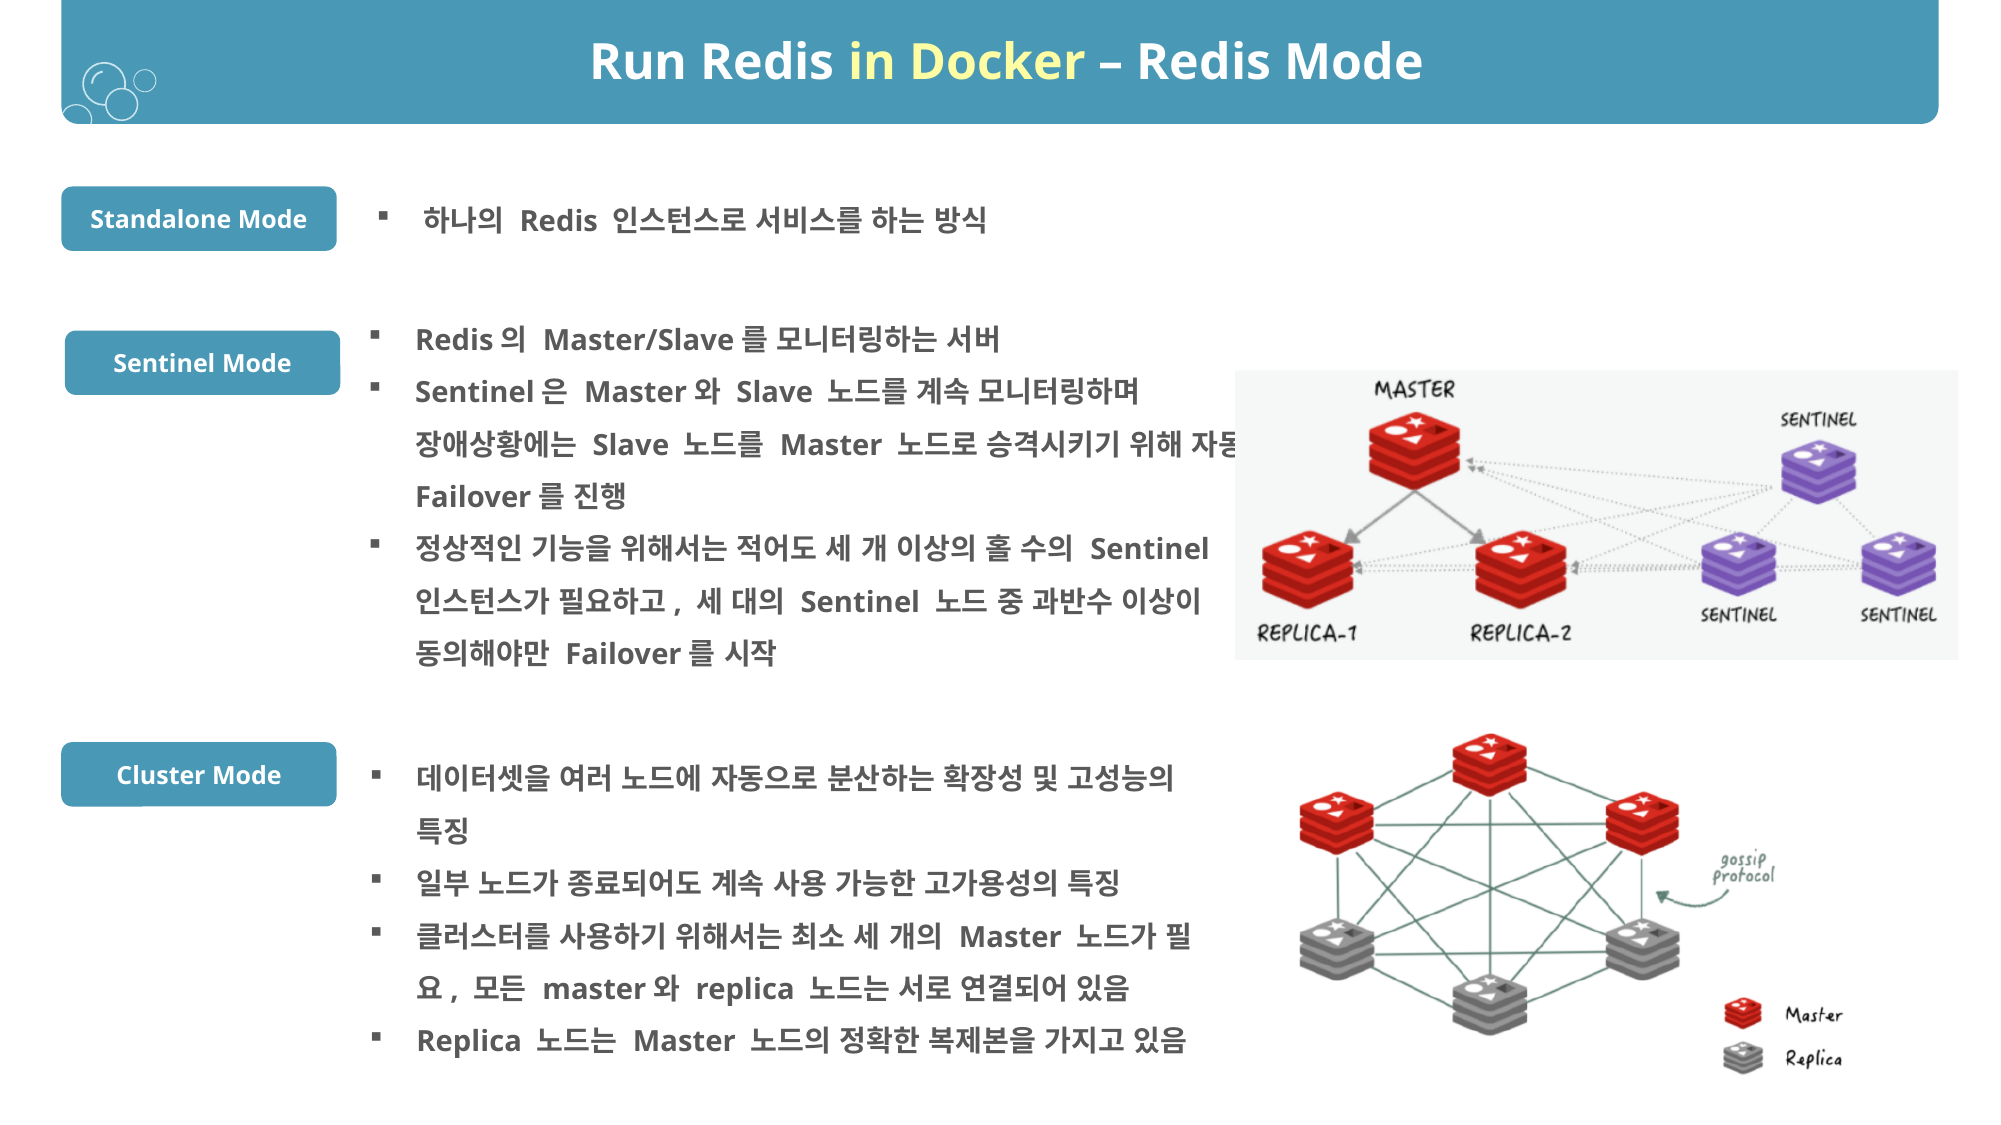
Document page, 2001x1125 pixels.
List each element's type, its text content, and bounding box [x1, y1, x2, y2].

text_box 데이터셋을 여러 노드에 자동으로 분산하는 확장성 및 고성능의 특징 일부 노드가 종료되어도 계속 사용 가능한 고가용성의 특징 클러스터를 사용하기 위해서는 최소 세 개의 Master 노드가 필요, 모든 master와 replica 노드는 서로 연결되어 있음 Replica 노드는 Master 노드의 정확한 복제본을 가지고 있음 [354, 743, 1249, 1058]
text_box 하나의 Redis 인스턴스로 서비스를 하는 방식 [361, 164, 1939, 259]
text_box [60, 301, 1940, 1097]
picture [1283, 717, 1869, 1096]
text_box Redis의 Master/Slave를 모니터링하는 서버 Sentinel은 Master와 Slave 노드를 계속 모니터링하며 장애상황에는 Slave 노드를 Master 노드로 승격시키기 위해 자동 Failover를 진행 정상적인 기능을 위해서는 적어도 세 개 이상의 홀 수의 Sentinel 인스턴스가 필요하고, 세 대의 Sentinel 노드 중 과반수 이상이 동의해야만 Failover를 시작 [353, 346, 1265, 628]
picture [1235, 368, 1961, 660]
text_box Standalone Mode [60, 185, 338, 252]
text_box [61, 0, 1939, 124]
text_box Cluster Mode [60, 741, 338, 808]
text_box Sentinel Mode [63, 329, 342, 396]
